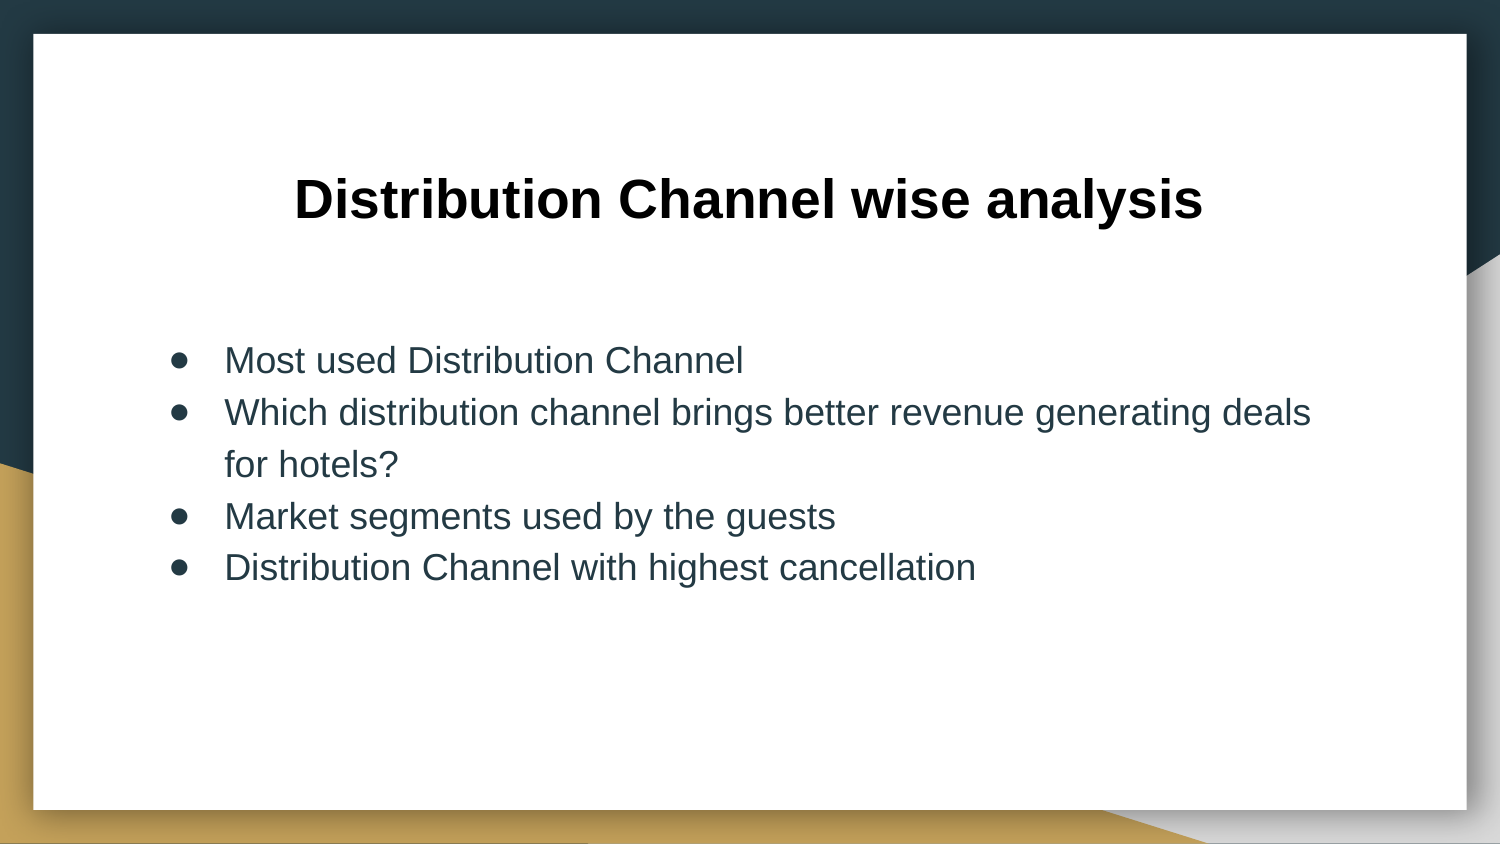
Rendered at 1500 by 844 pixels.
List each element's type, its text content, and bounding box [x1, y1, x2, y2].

list Most used Distribution Channel Which distribution channel brings better revenue generating deals for hotels? Market segments used by the guests Distribution Channel with highest cancellation [134, 314, 1366, 729]
title Distribution Channel wise analysis [134, 138, 1366, 296]
